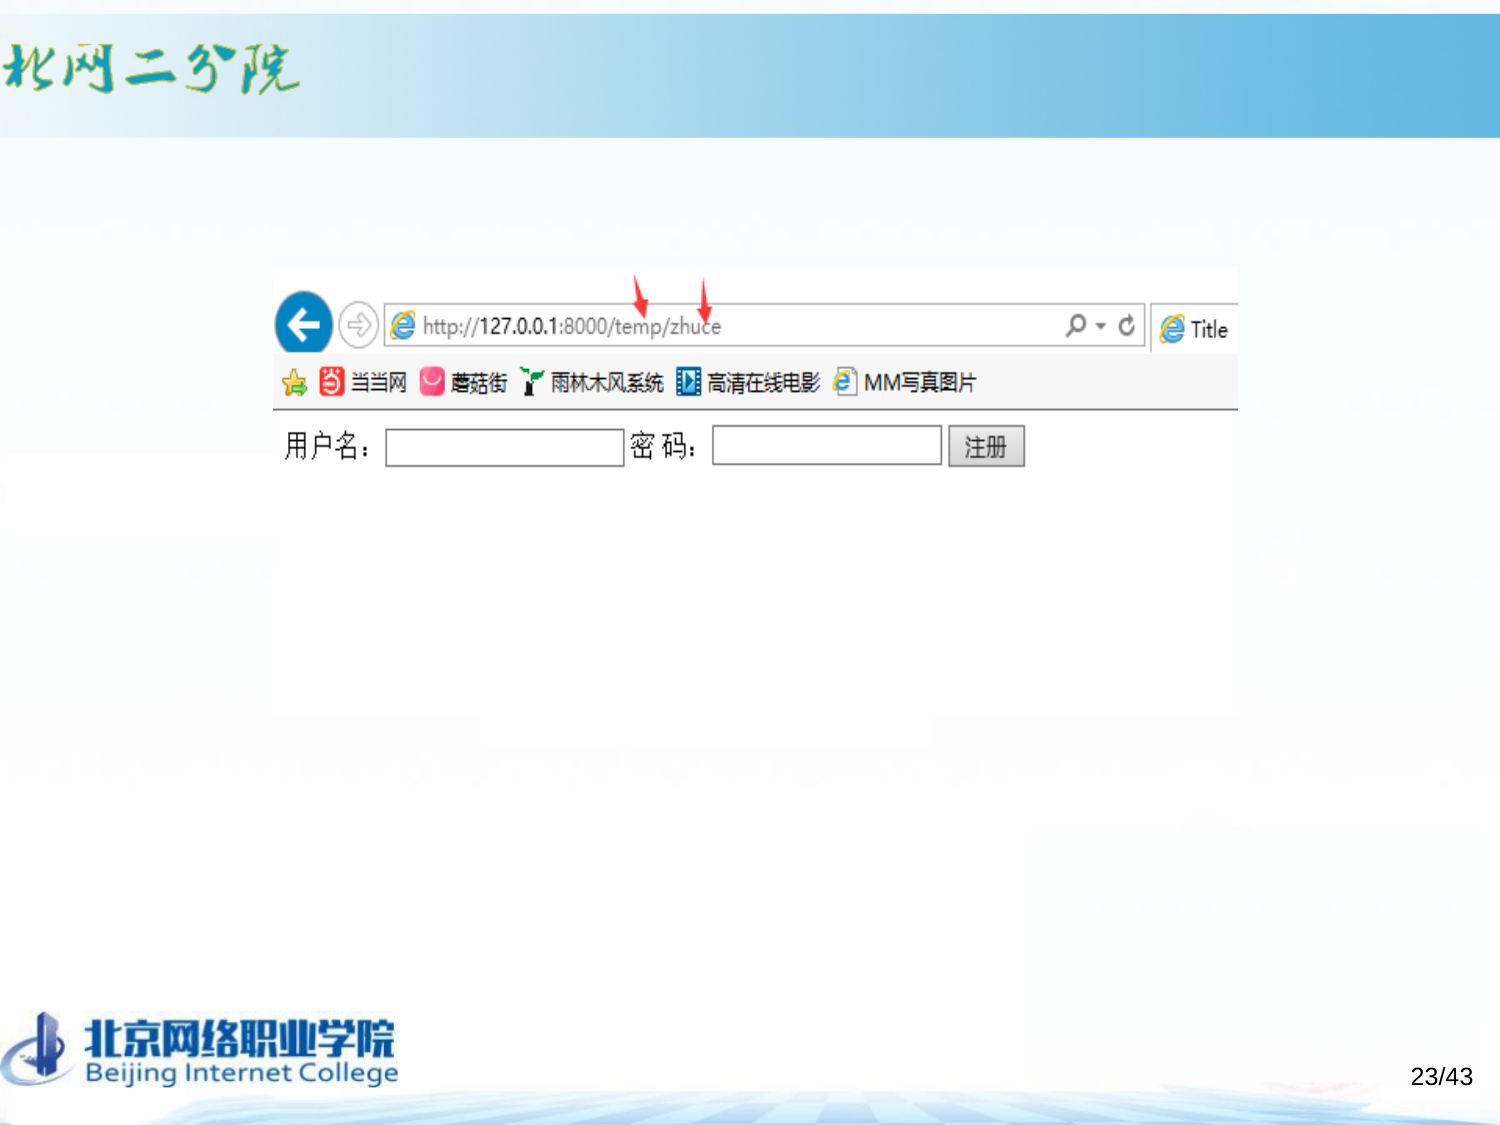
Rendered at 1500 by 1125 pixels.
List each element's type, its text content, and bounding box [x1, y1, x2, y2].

slide_number /43 [1138, 1053, 1489, 1114]
picture [0, 0, 1500, 1125]
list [273, 267, 1238, 715]
